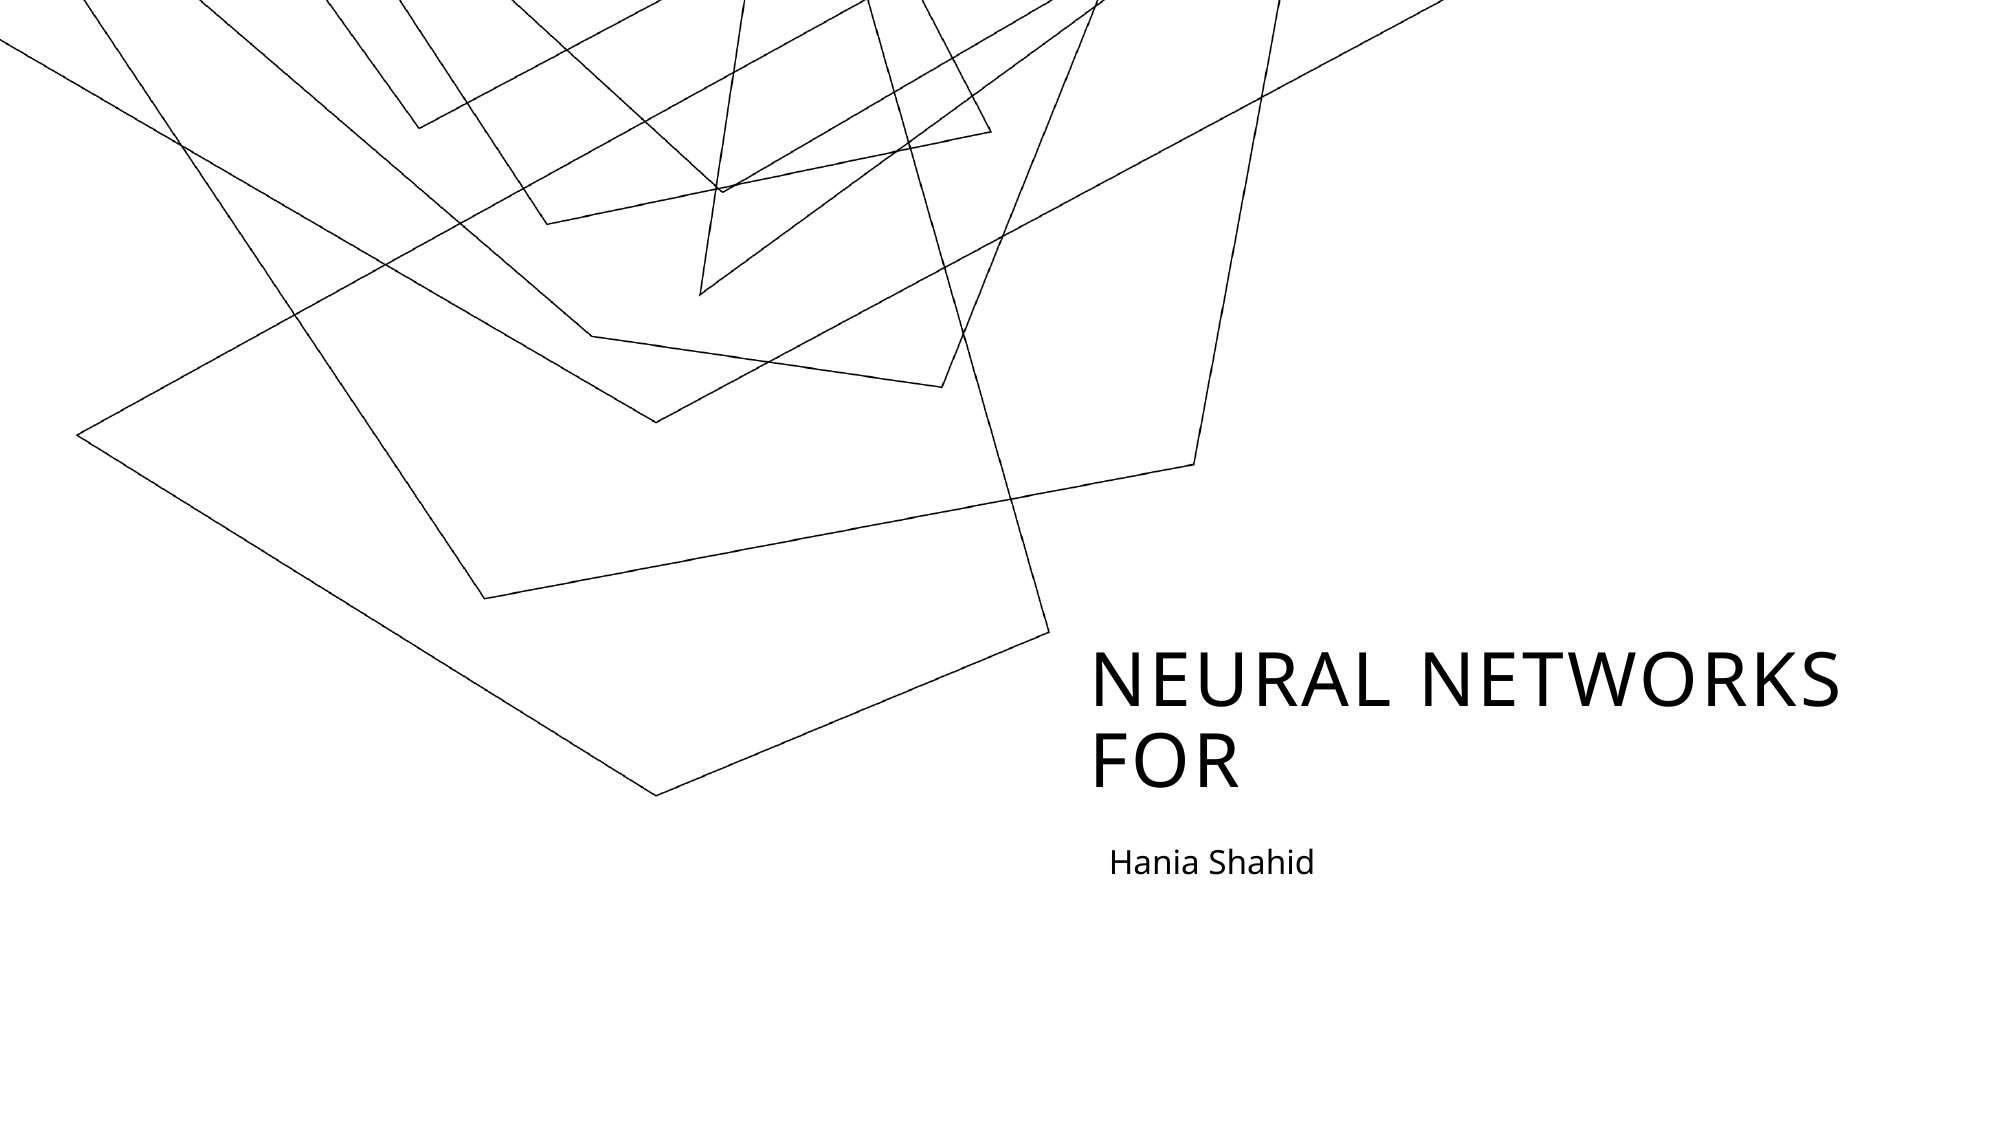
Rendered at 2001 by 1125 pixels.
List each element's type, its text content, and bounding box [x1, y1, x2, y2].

subtitle Hania Shahid [1093, 838, 1905, 904]
picture [0, 0, 1557, 830]
